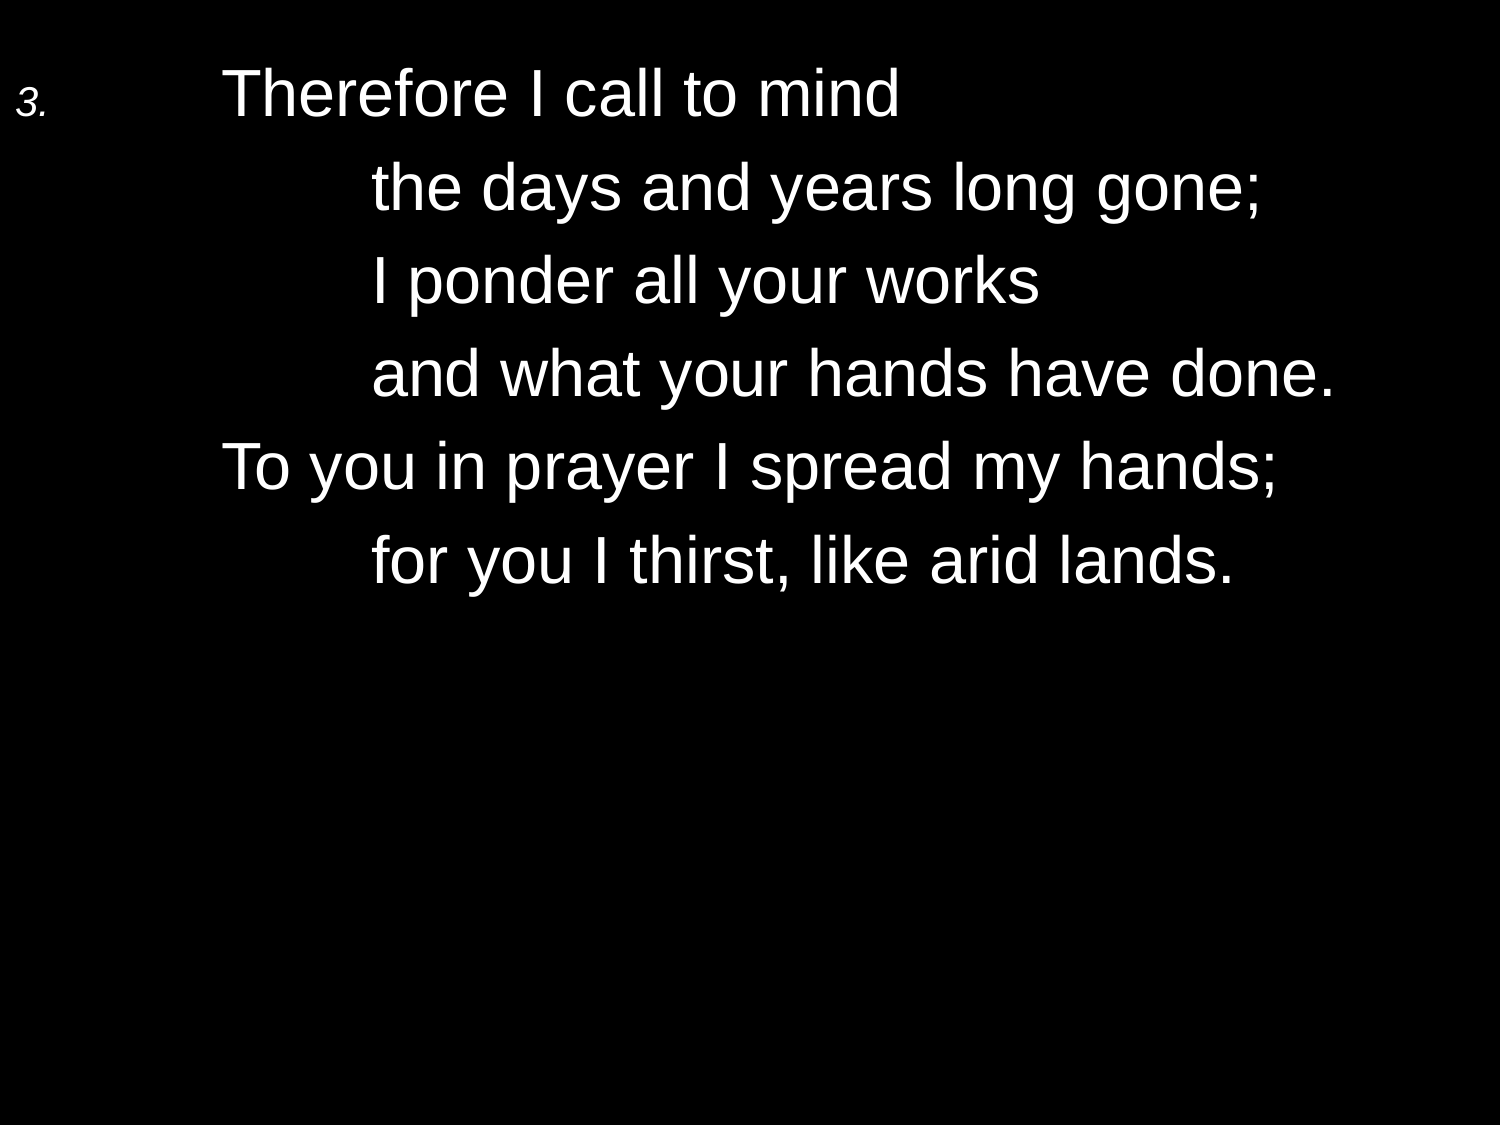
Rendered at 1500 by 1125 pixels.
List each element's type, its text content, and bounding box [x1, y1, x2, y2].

list 3. Therefore I call to mind the days and years long gone; I ponder all your works and what your hands have done. To you in prayer I spread my hands; for you I thirst, like arid lands. [0, 42, 1500, 1047]
